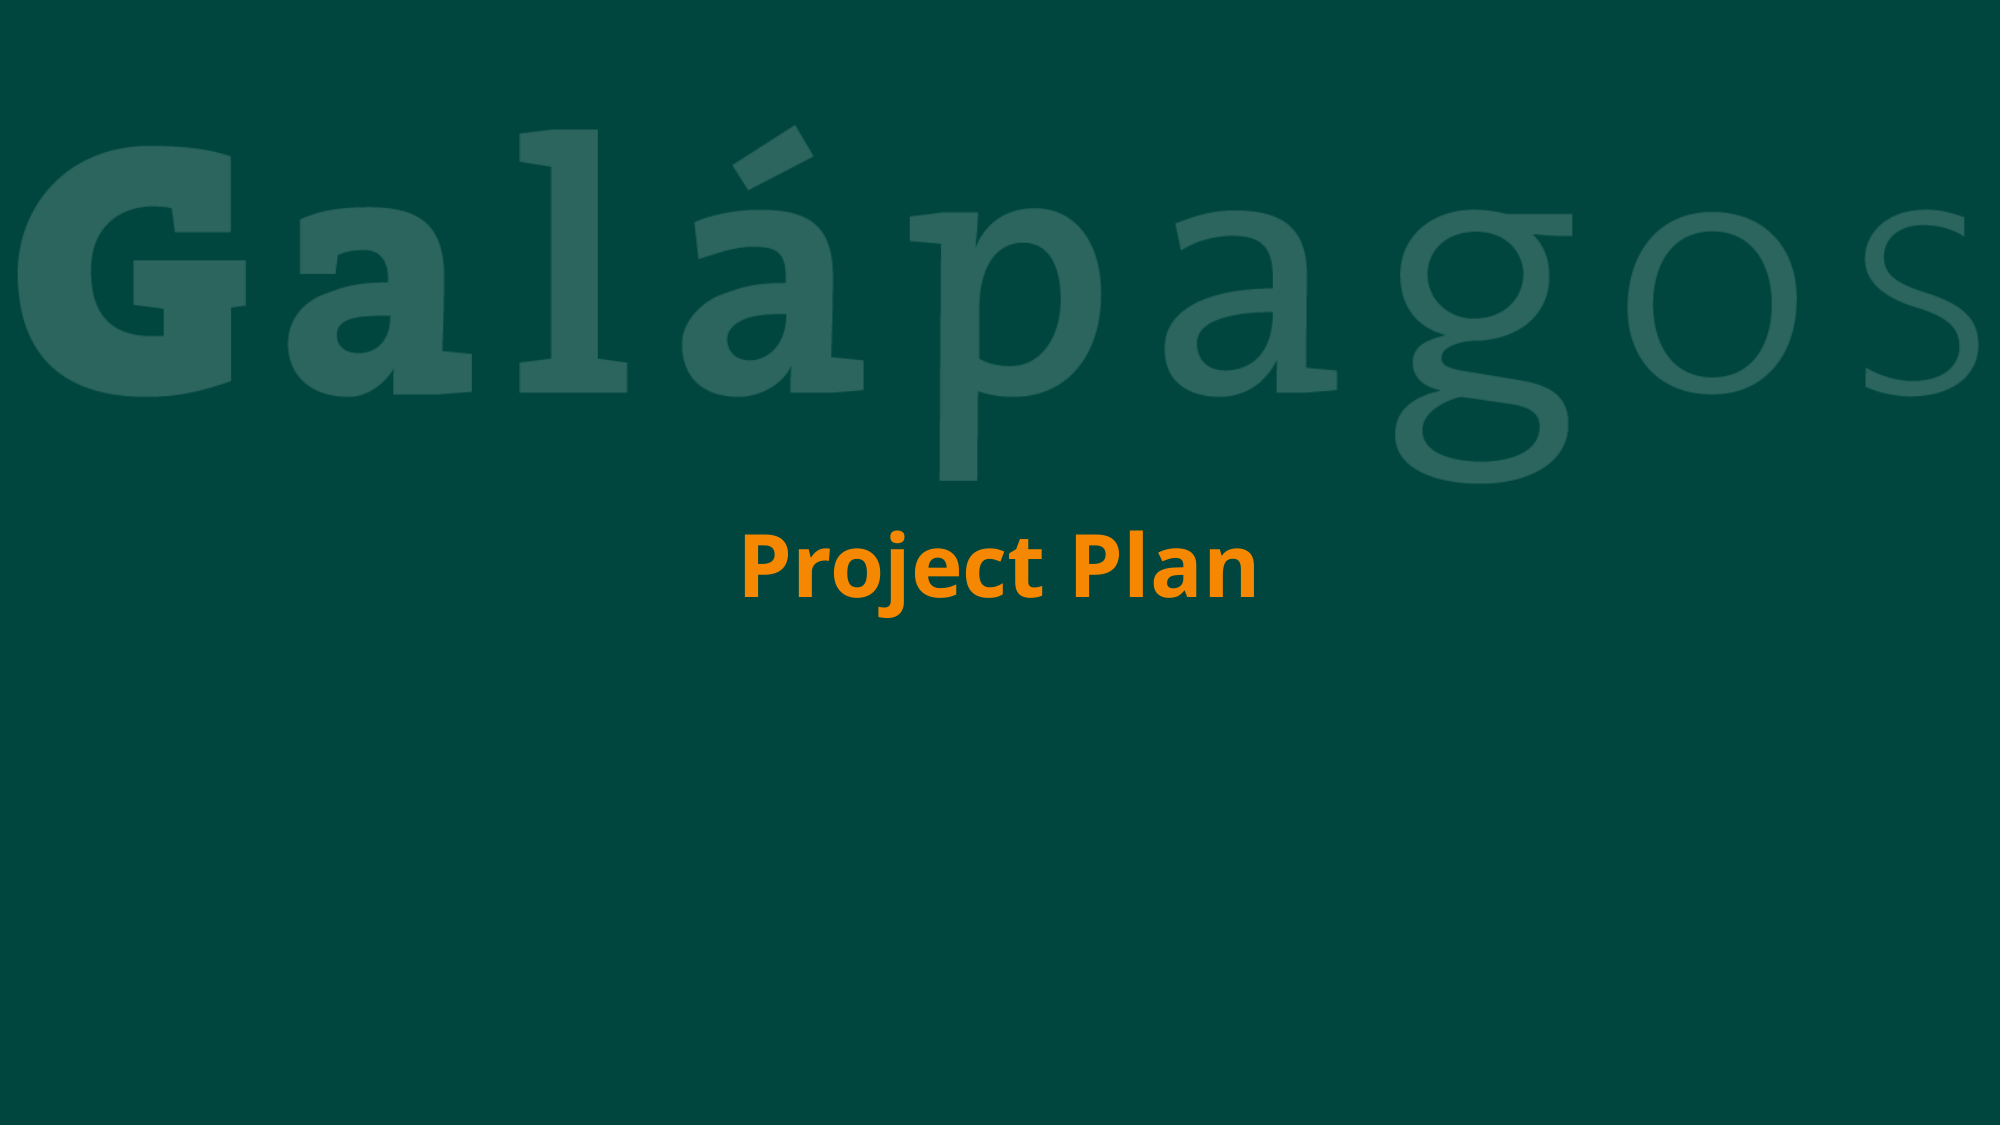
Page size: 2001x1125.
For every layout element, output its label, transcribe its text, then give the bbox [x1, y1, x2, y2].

title Project Plan [25, 498, 1974, 627]
